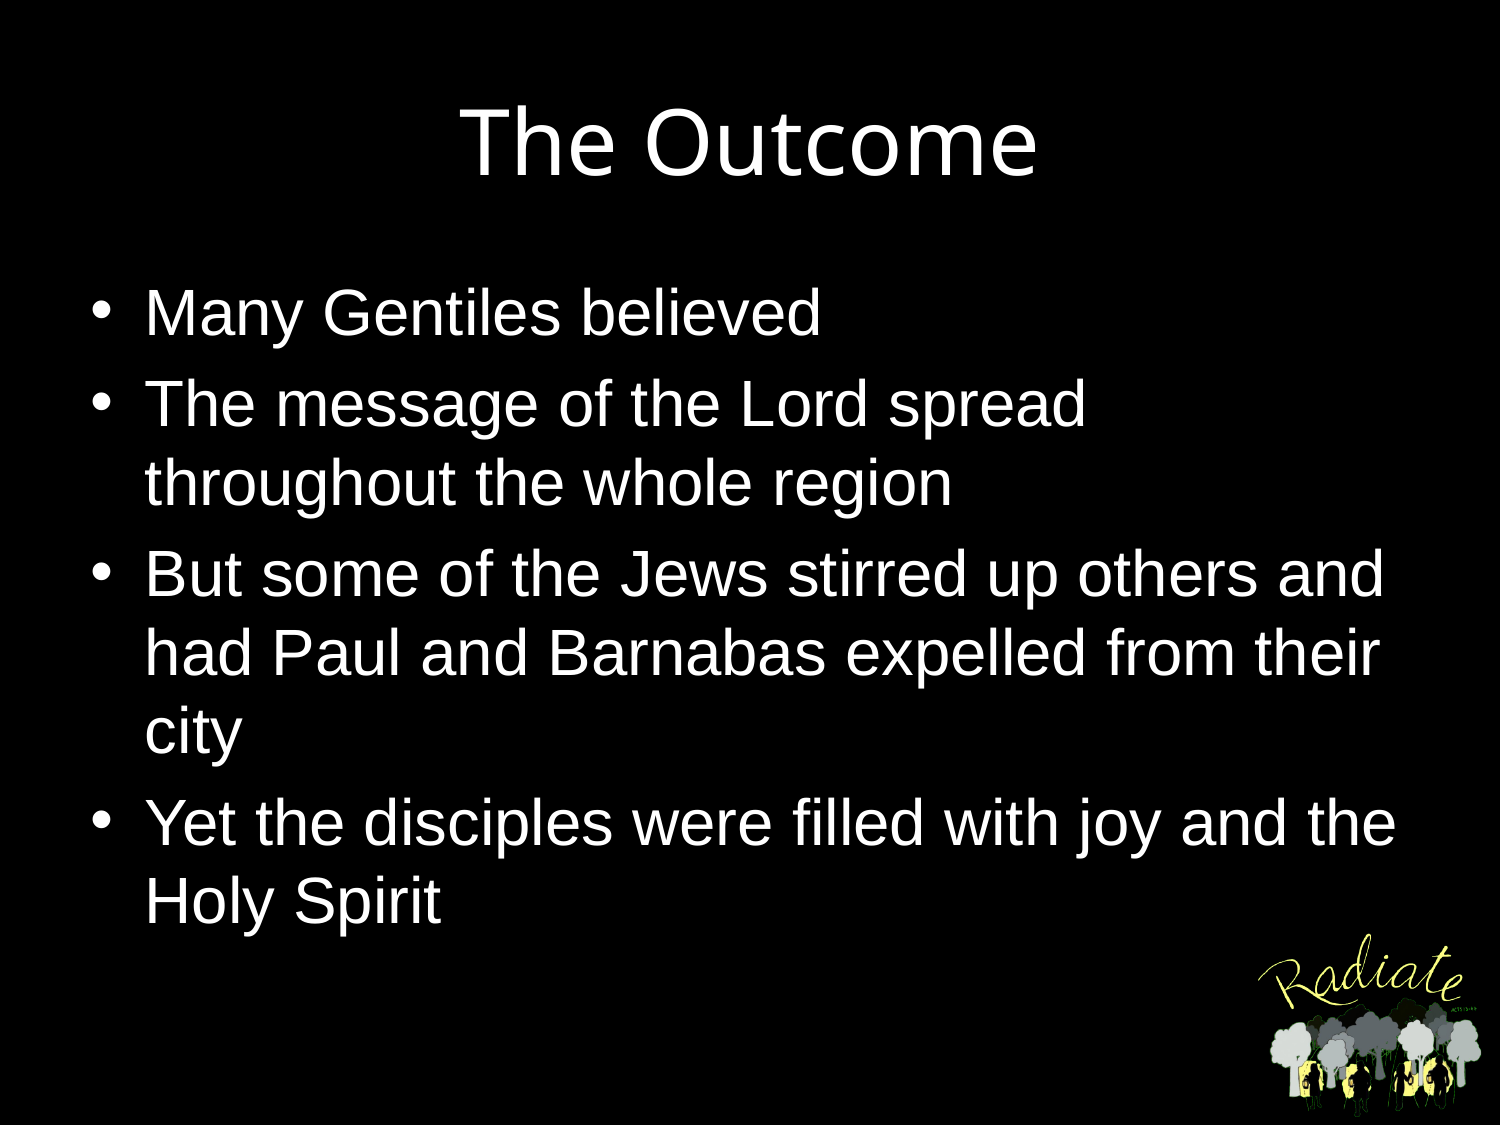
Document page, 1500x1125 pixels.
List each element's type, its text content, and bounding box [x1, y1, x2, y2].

list Many Gentiles believed The message of the Lord spread throughout the whole region But some of the Jews stirred up others and had Paul and Barnabas expelled from their city Yet the disciples were filled with joy and the Holy Spirit [75, 262, 1425, 950]
picture [1252, 924, 1488, 1125]
title The Outcome [75, 45, 1425, 233]
